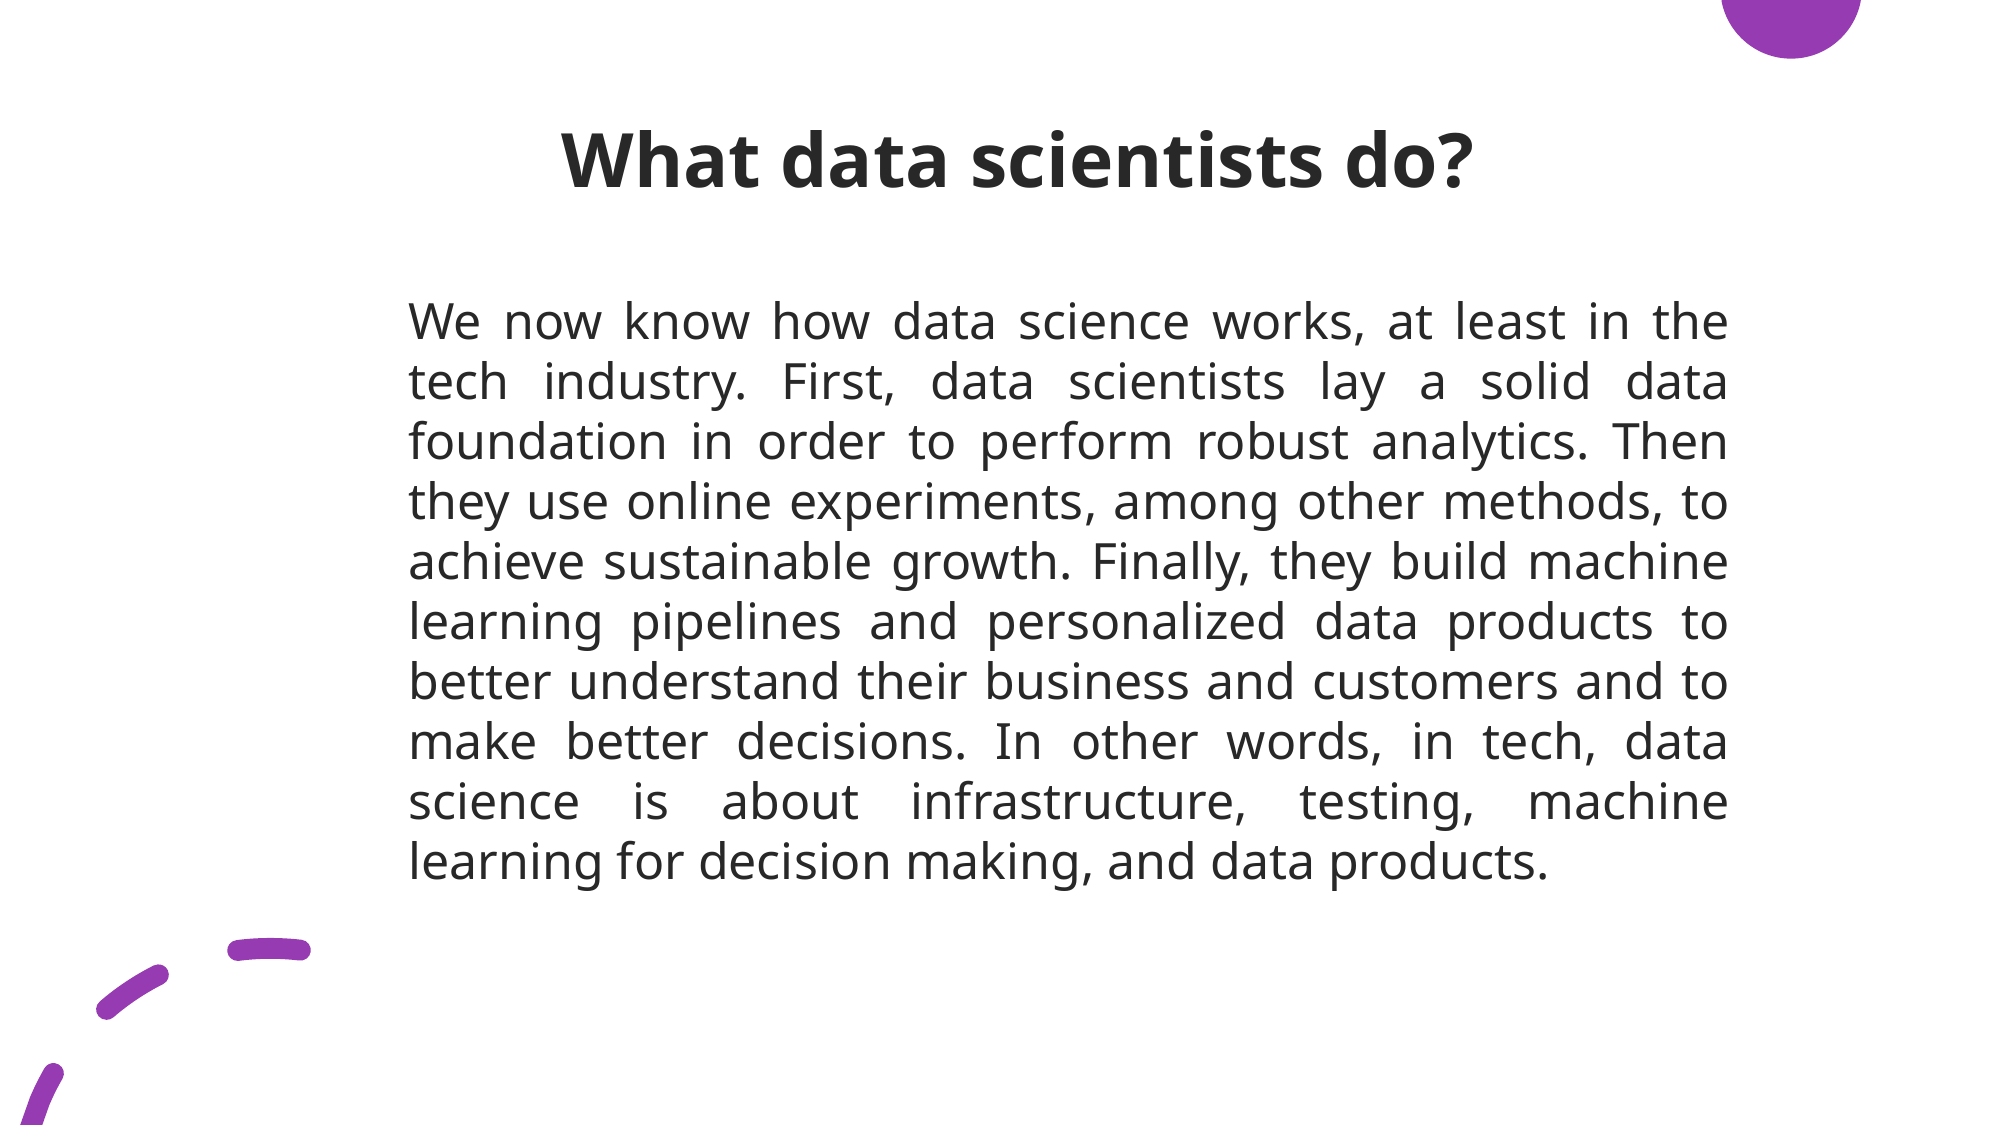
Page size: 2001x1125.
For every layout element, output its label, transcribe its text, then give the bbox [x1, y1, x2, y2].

text_box We now know how data science works, at least in the tech industry. First, data scientists lay a solid data foundation in order to perform robust analytics. Then they use online experiments, among other methods, to achieve sustainable growth. Finally, they build machine learning pipelines and personalized data products to better understand their business and customers and to make better decisions. In other words, in tech, data science is about infrastructure, testing, machine learning for decision making, and data products. [393, 282, 1746, 897]
text_box What data scientists do? [546, 105, 1490, 210]
